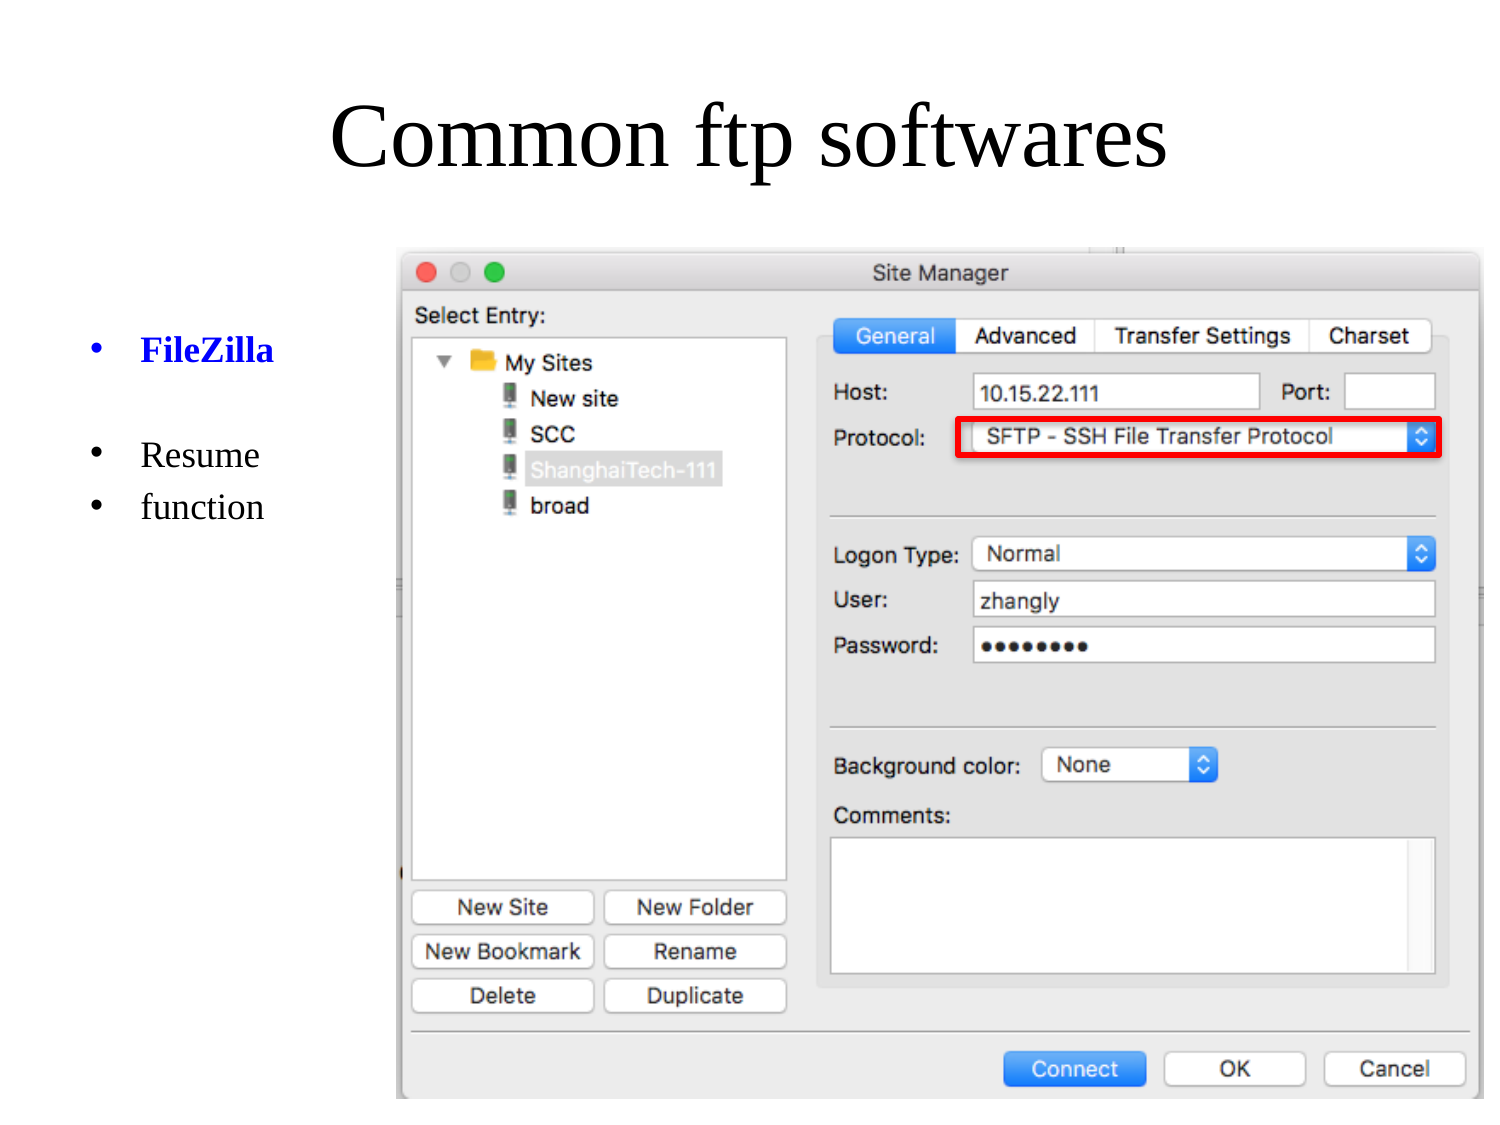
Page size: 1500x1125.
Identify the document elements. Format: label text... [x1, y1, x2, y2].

picture [396, 246, 1484, 1100]
title Common ftp softwares [75, 36, 1425, 224]
list FileZilla Resume function [75, 317, 391, 536]
